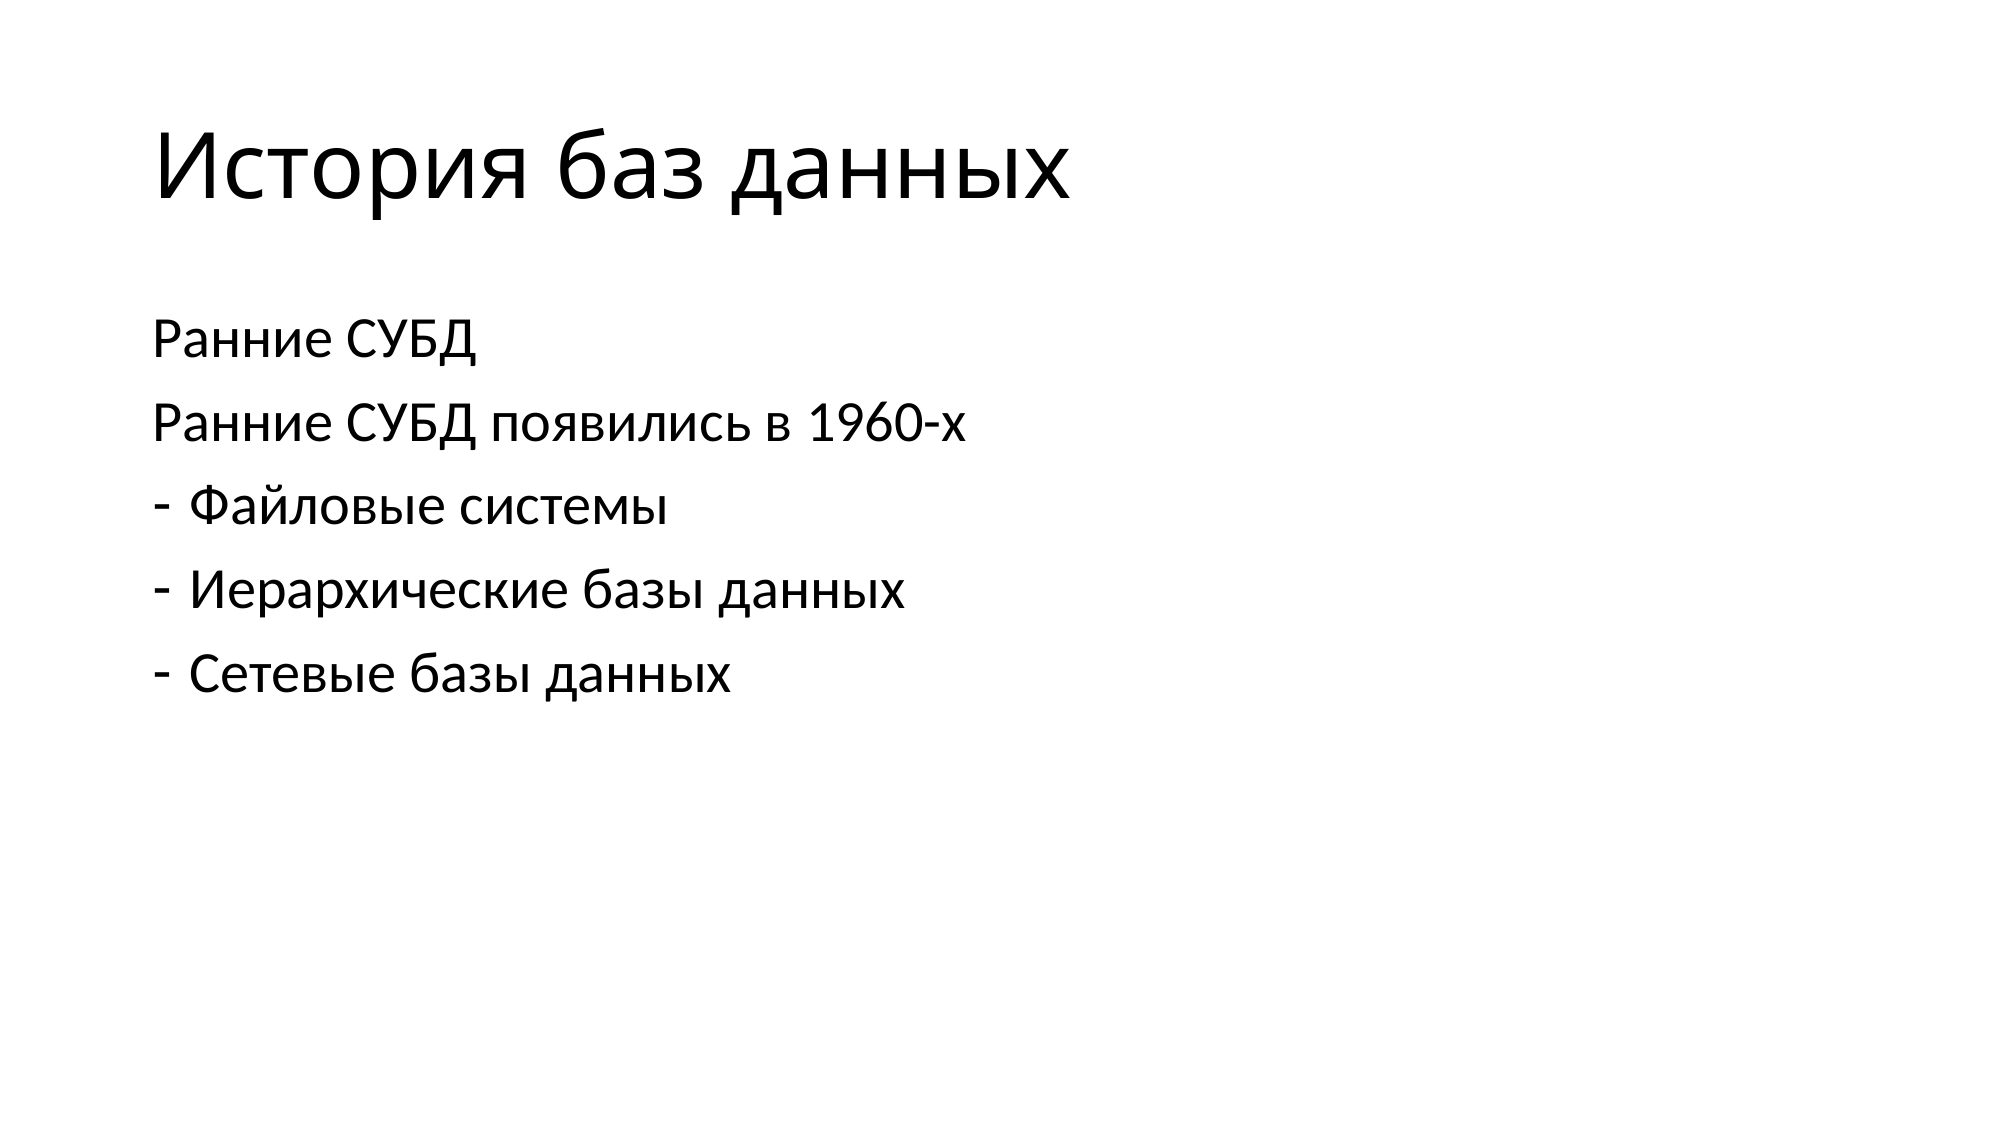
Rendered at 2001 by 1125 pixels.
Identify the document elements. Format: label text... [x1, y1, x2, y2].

list Ранние СУБД Ранние СУБД появились в 1960-х Файловые системы Иерархические базы данных Сетевые базы данных [137, 299, 1863, 1014]
title История баз данных [137, 59, 1863, 278]
